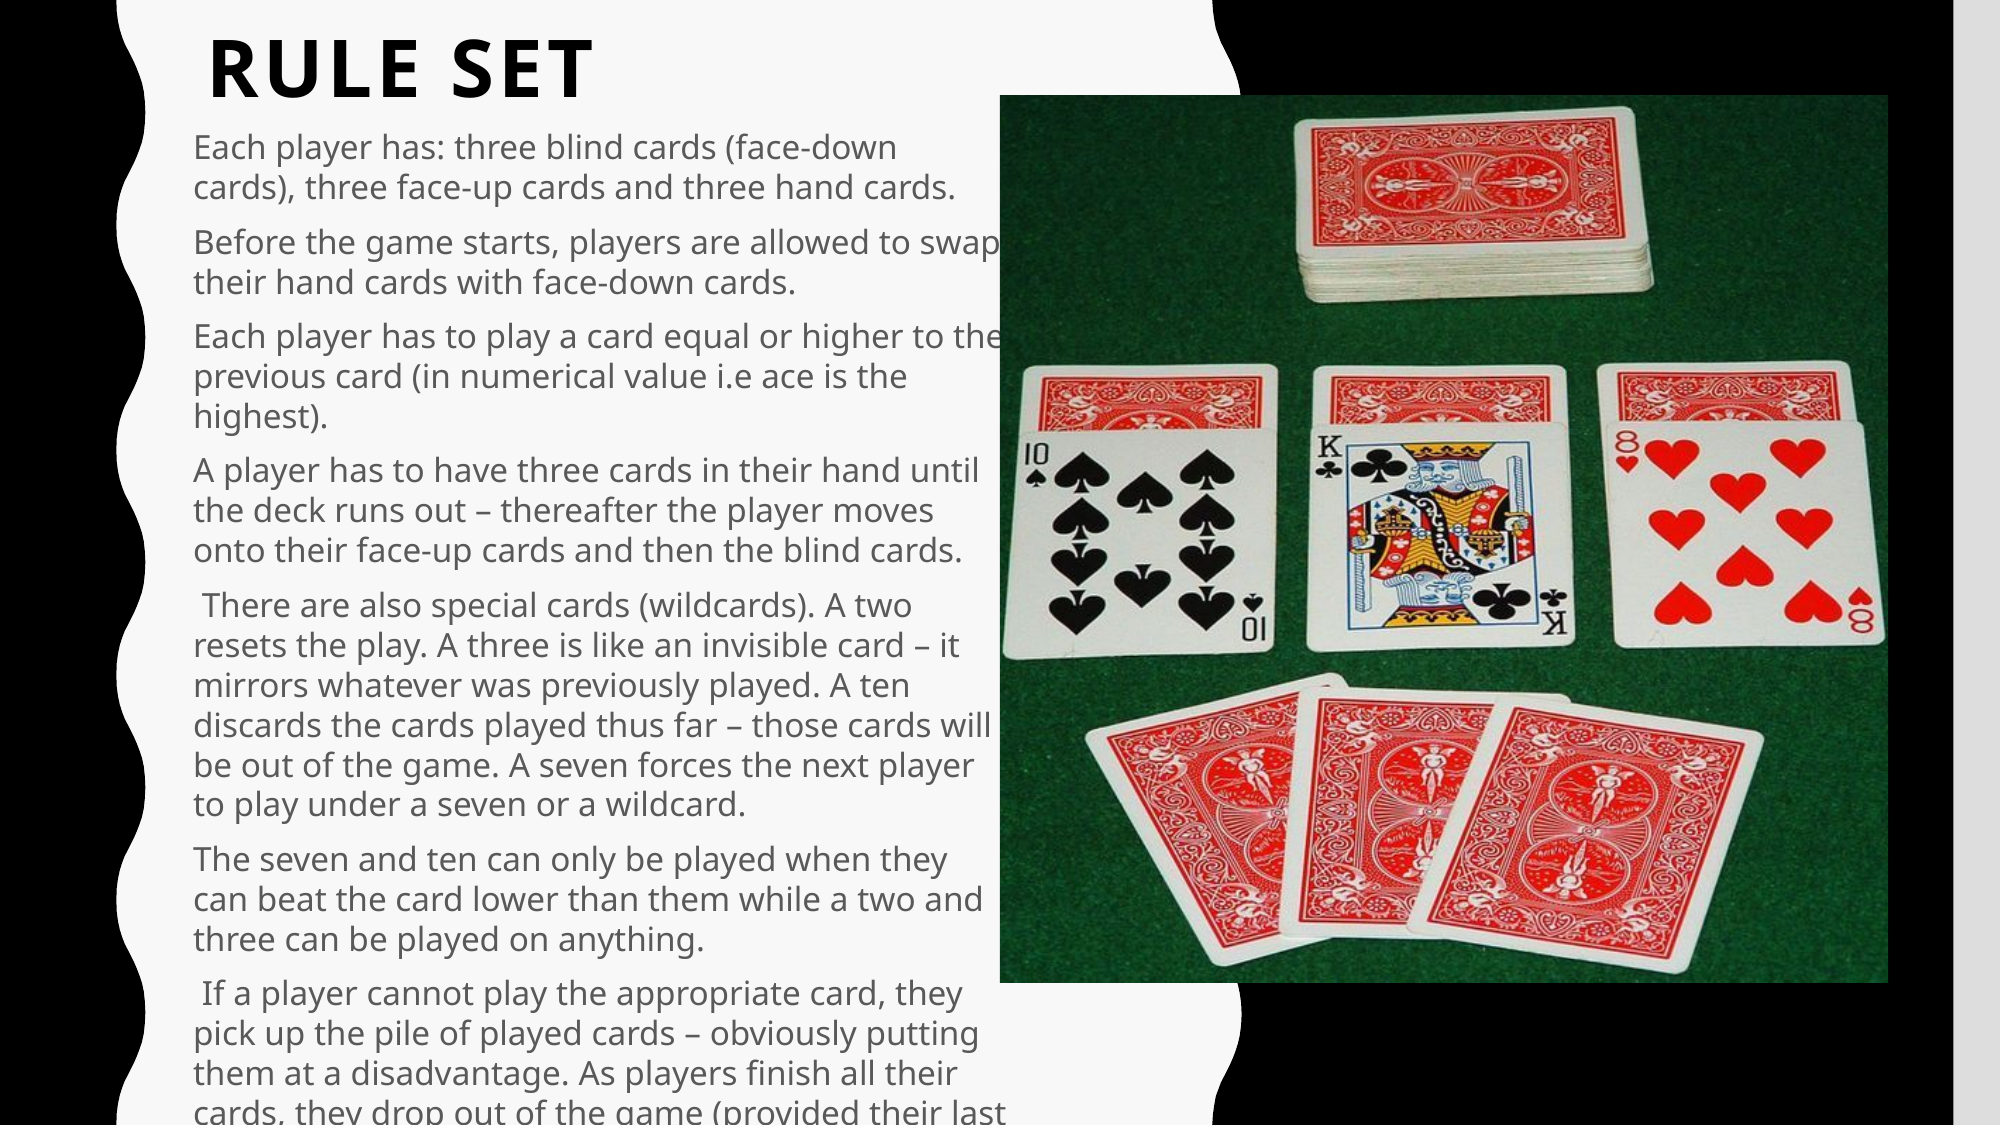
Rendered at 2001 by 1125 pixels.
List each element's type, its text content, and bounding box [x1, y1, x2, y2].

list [999, 95, 1889, 983]
title Rule set [191, 20, 907, 118]
list Each player has: three blind cards (face-down cards), three face-up cards and three hand cards. Before the game starts, players are allowed to swap their hand cards with face-down cards. Each player has to play a card equal or higher to the previous card (in numerical value i.e ace is the highest). A player has to have three cards in their hand until the deck runs out – thereafter the player moves onto their face-up cards and then the blind cards. There are also special cards (wildcards). A two resets the play. A three is like an invisible card – it mirrors whatever was previously played. A ten discards the cards played thus far – those cards will be out of the game. A seven forces the next player to play under a seven or a wildcard. The seven and ten can only be played when they can beat the card lower than them while a two and three can be played on anything. If a player cannot play the appropriate card, they pick up the pile of played cards – obviously putting them at a disadvantage. As players finish all their cards, they drop out of the game (provided their last blind card beats the previous card). [178, 118, 1024, 1105]
text_box [0, 0, 146, 1125]
text_box [1952, 0, 2000, 1125]
